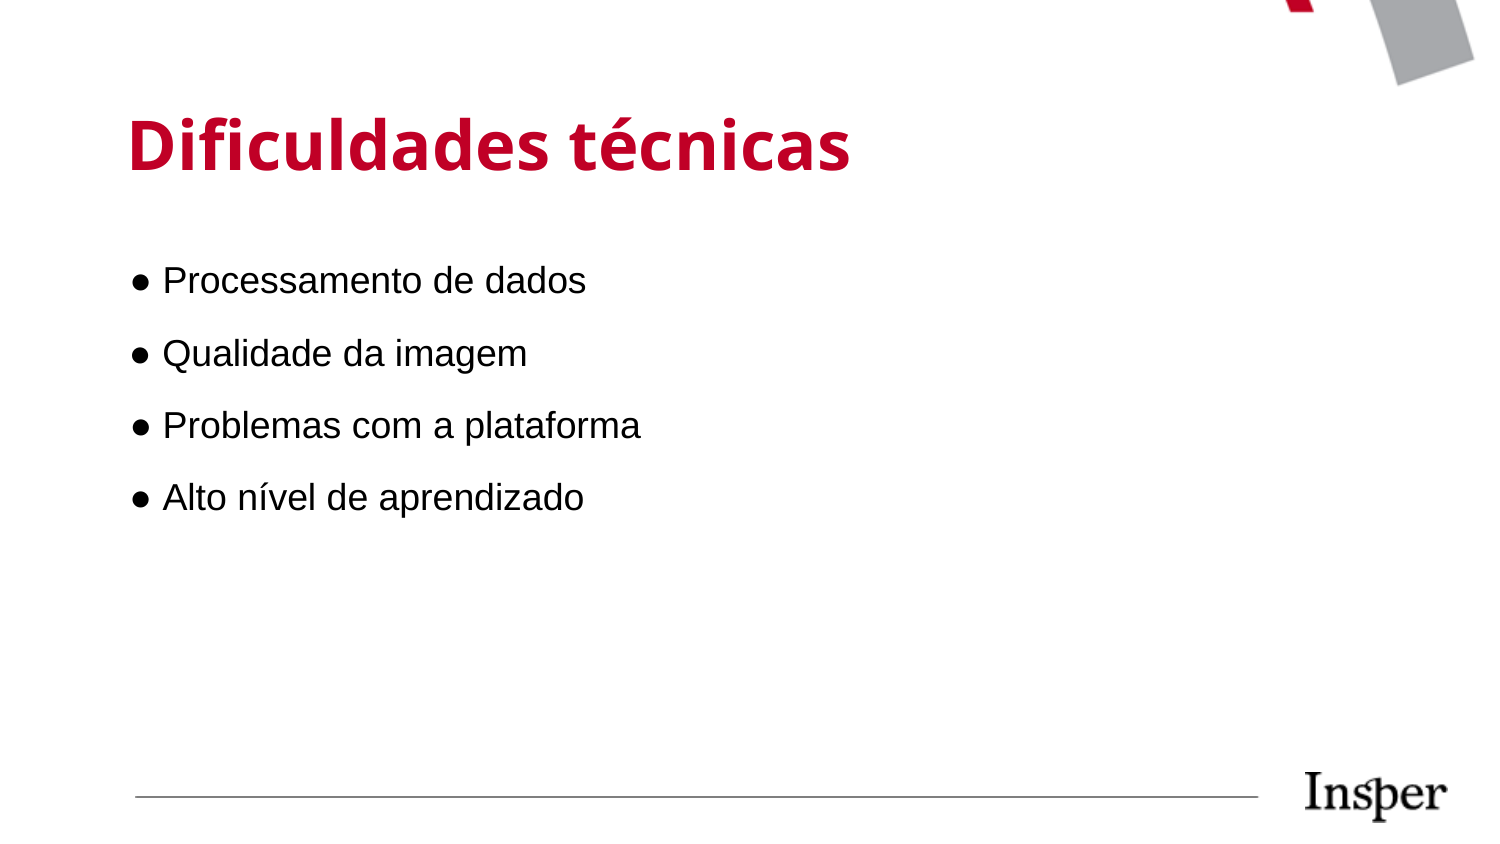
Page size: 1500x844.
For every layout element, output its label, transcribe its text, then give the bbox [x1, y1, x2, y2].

picture [1252, 0, 1500, 86]
text_box ● Problemas com a plataforma [114, 393, 667, 454]
picture [1305, 772, 1448, 823]
text_box ● Qualidade da imagem [114, 321, 543, 382]
text_box ● Processamento de dados [114, 249, 602, 354]
text_box Dificuldades técnicas [111, 86, 1500, 204]
text_box ● Alto nível de aprendizado [114, 465, 600, 526]
